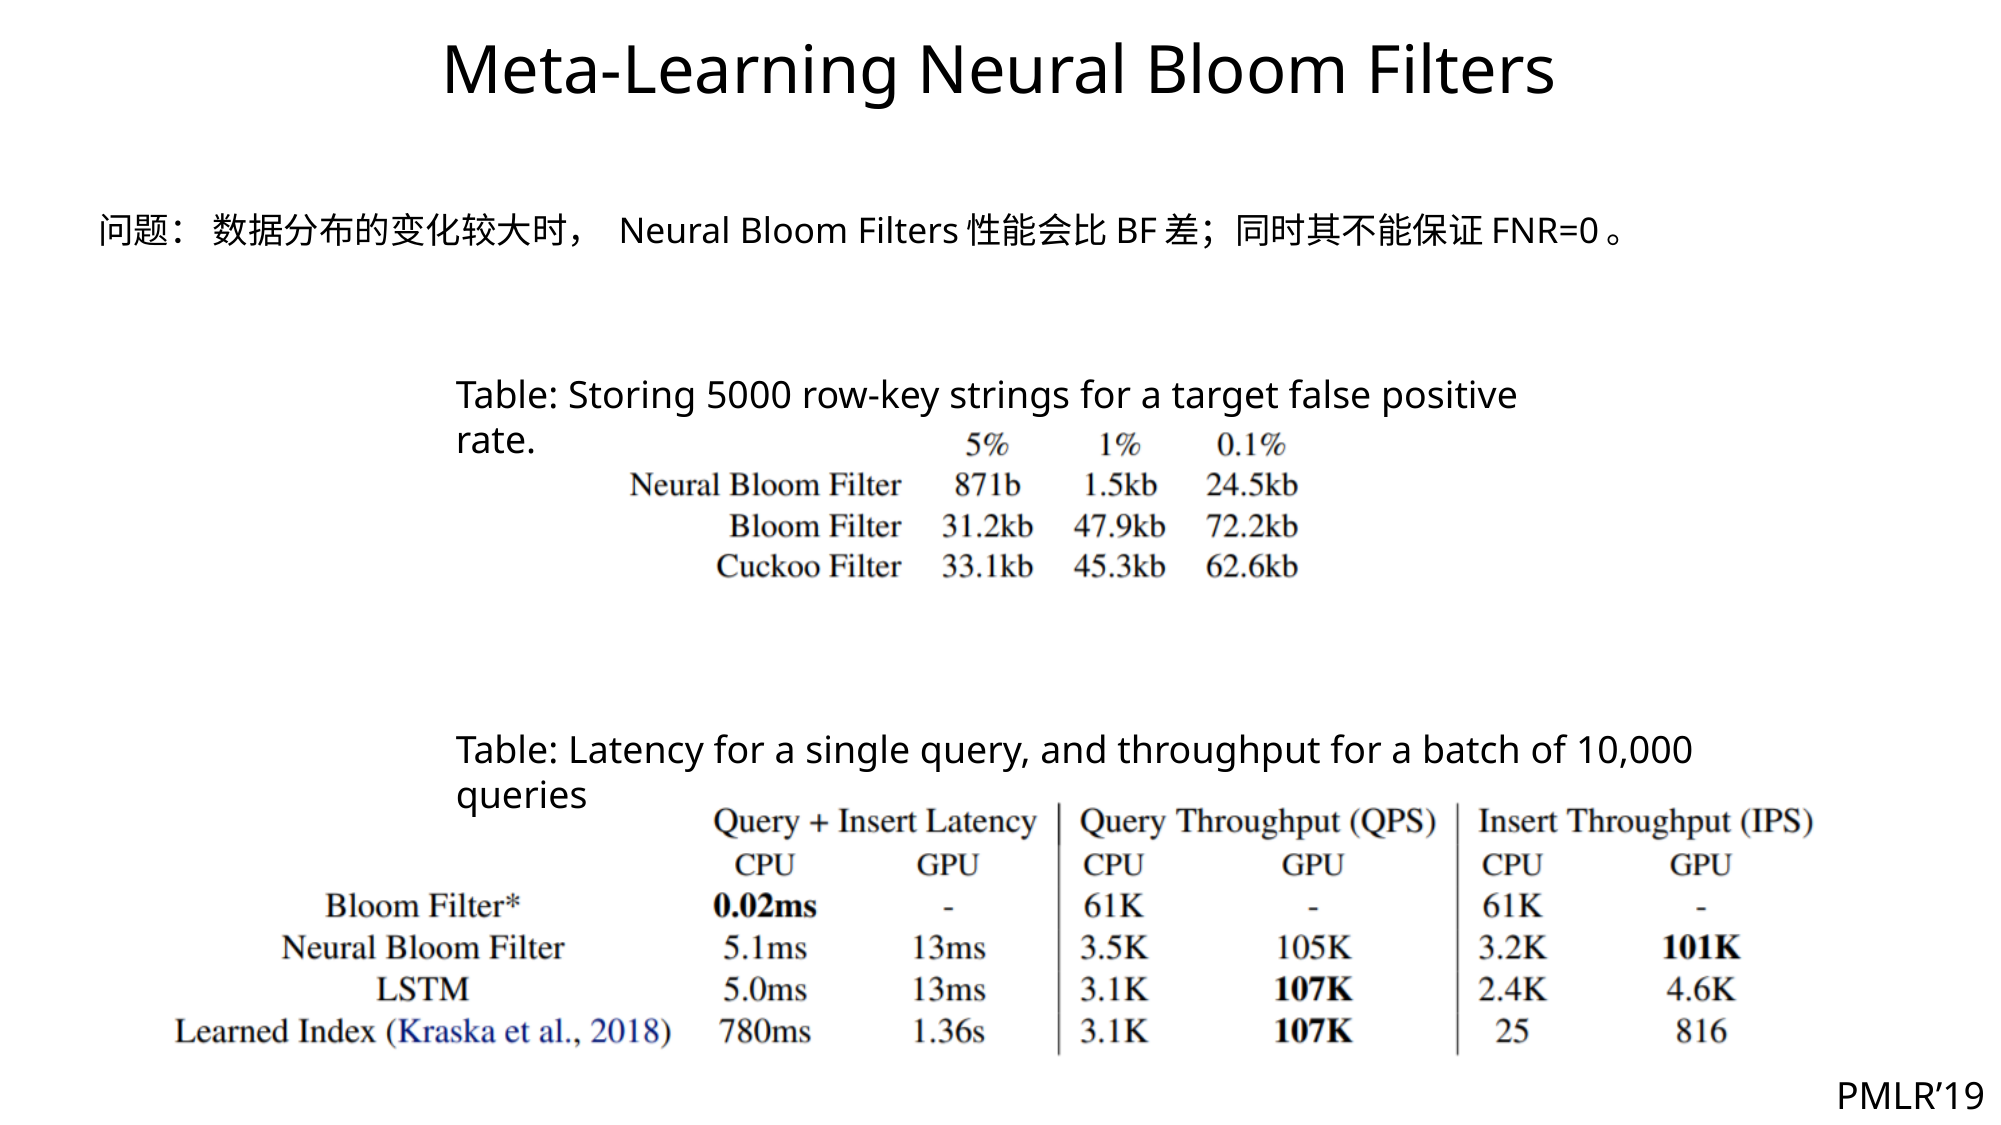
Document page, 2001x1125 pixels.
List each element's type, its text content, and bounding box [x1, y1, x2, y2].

text_box PMLR’19 [1806, 1064, 2000, 1125]
text_box Table: Storing 5000 row-key strings for a target false positive rate. [441, 363, 1575, 469]
picture [580, 405, 1333, 609]
list 问题： 数据分布的变化较大时， Neural Bloom Filters性能会比BF差；同时其不能保证FNR=0。 [83, 178, 1916, 304]
text_box Table: Latency for a single query, and throughput for a batch of 10,000 queries [441, 718, 1742, 778]
picture [140, 778, 1859, 1069]
title Meta-Learning Neural Bloom Filters [0, 0, 2000, 144]
